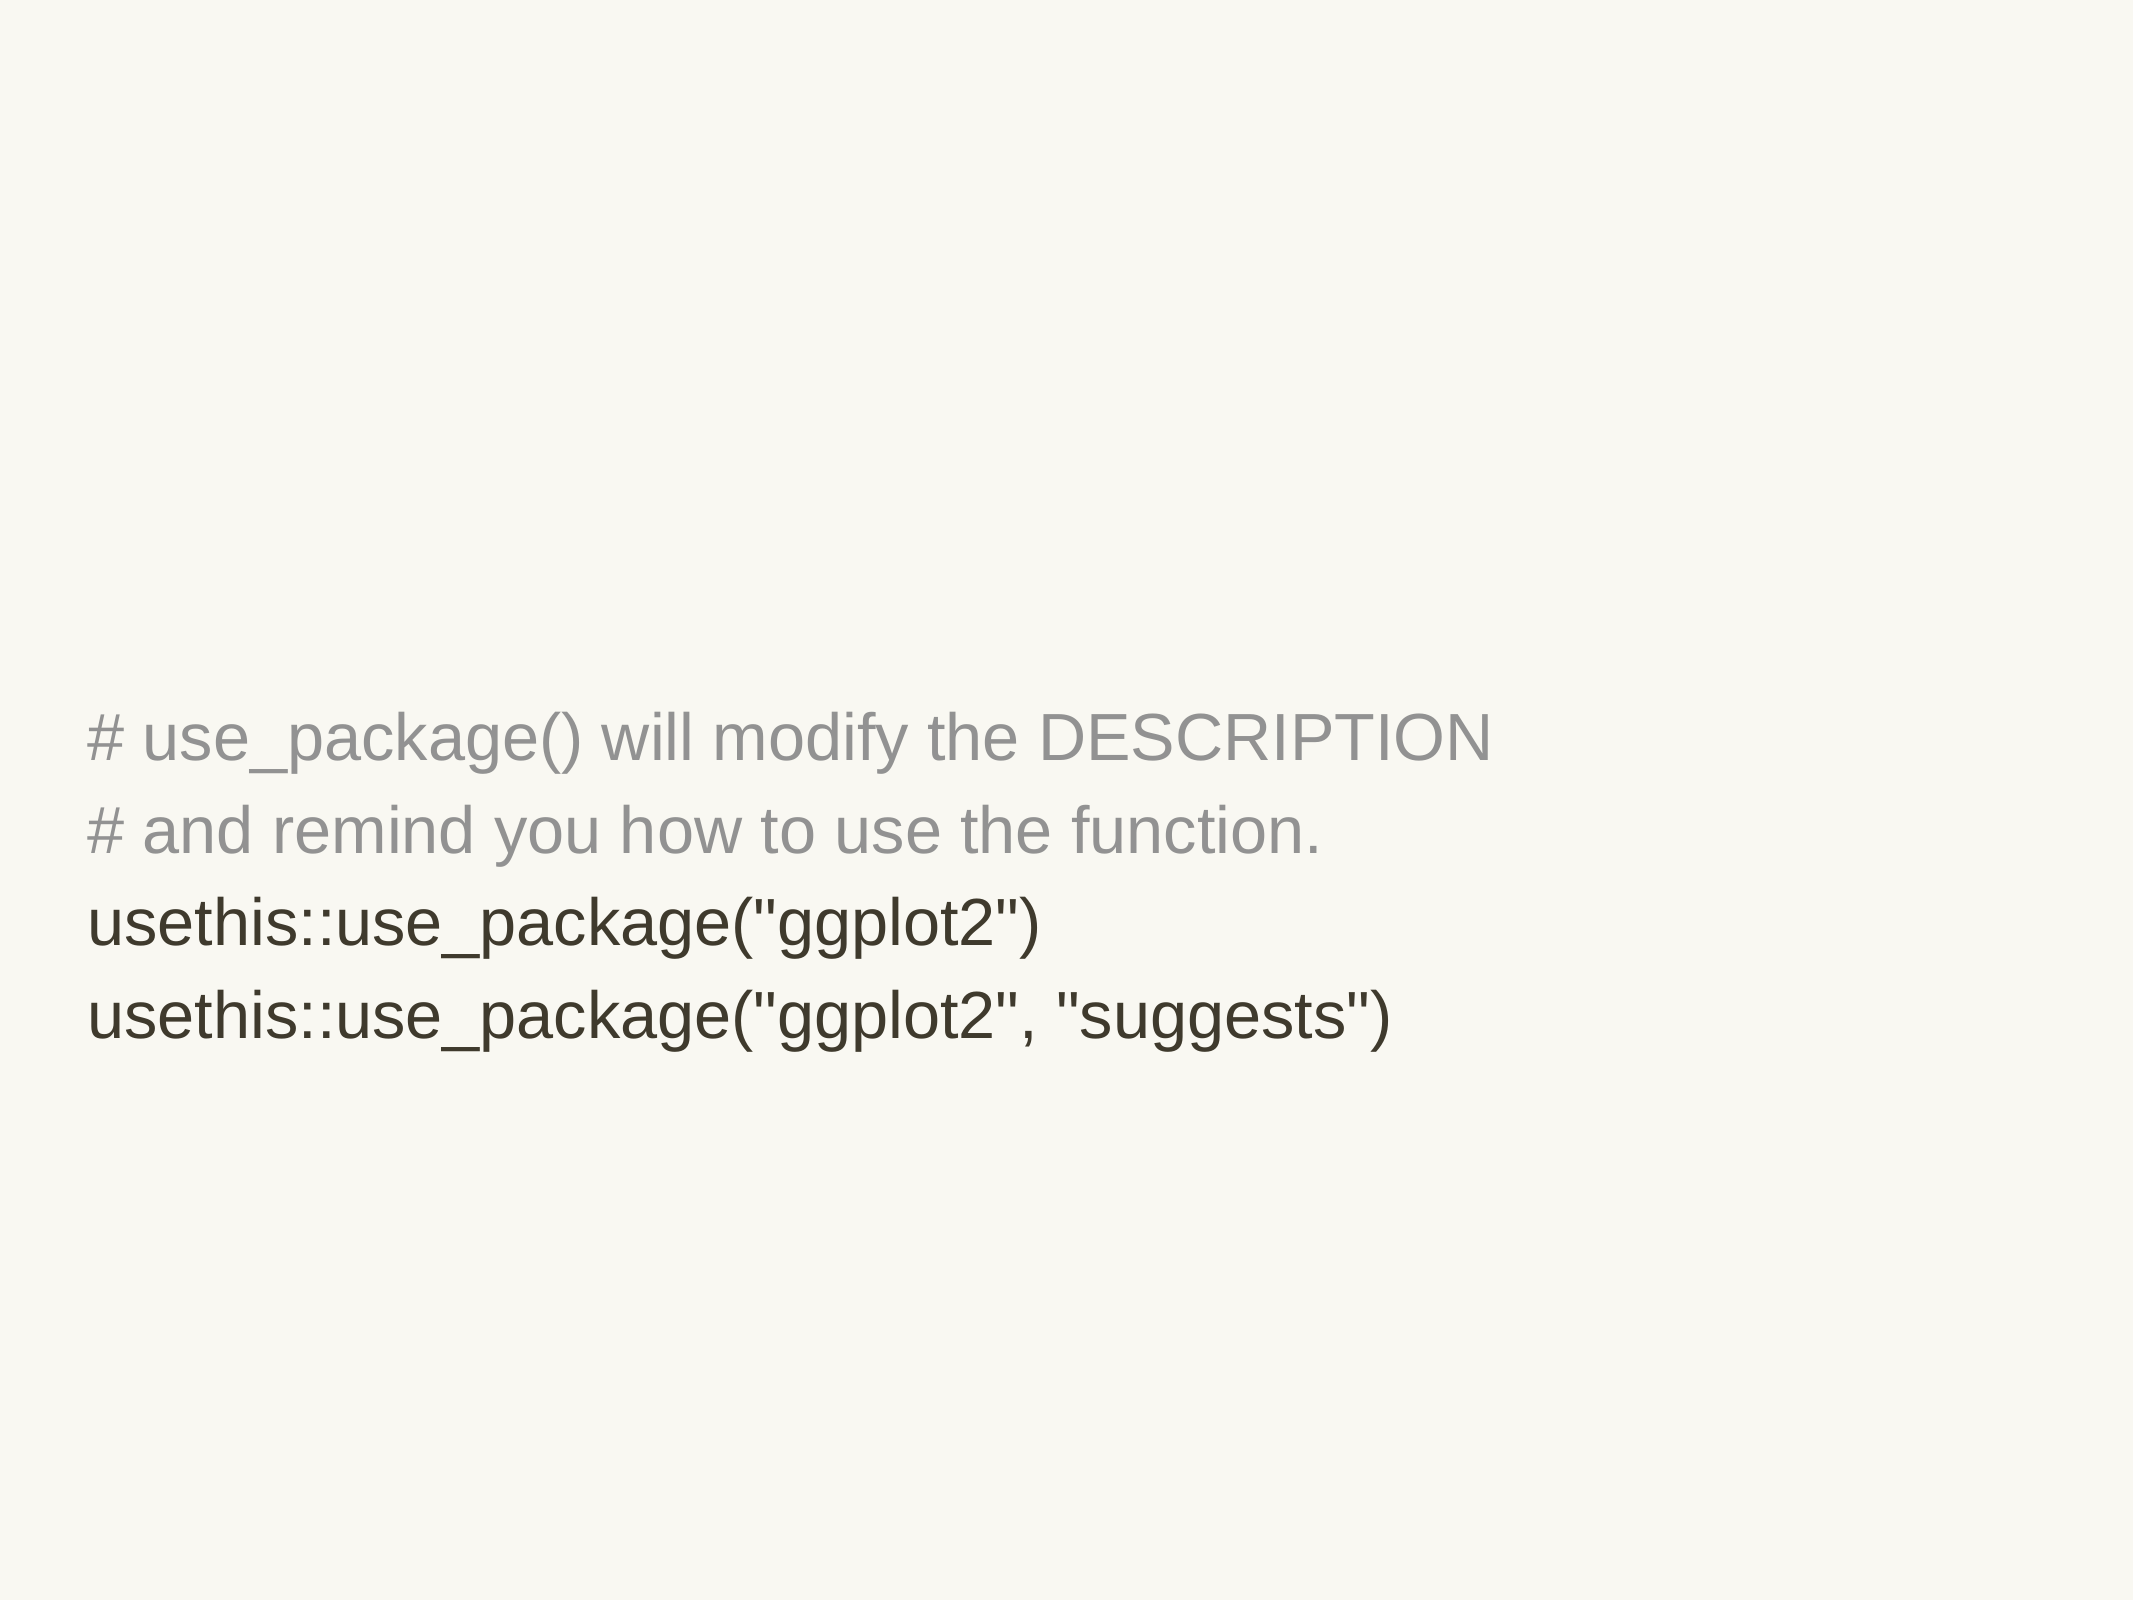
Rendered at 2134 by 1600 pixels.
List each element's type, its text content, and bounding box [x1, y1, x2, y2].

list # use_package() will modify the DESCRIPTION # and remind you how to use the function. usethis::use_package("ggplot2") usethis::use_package("ggplot2", "suggests") [78, 241, 2055, 1505]
